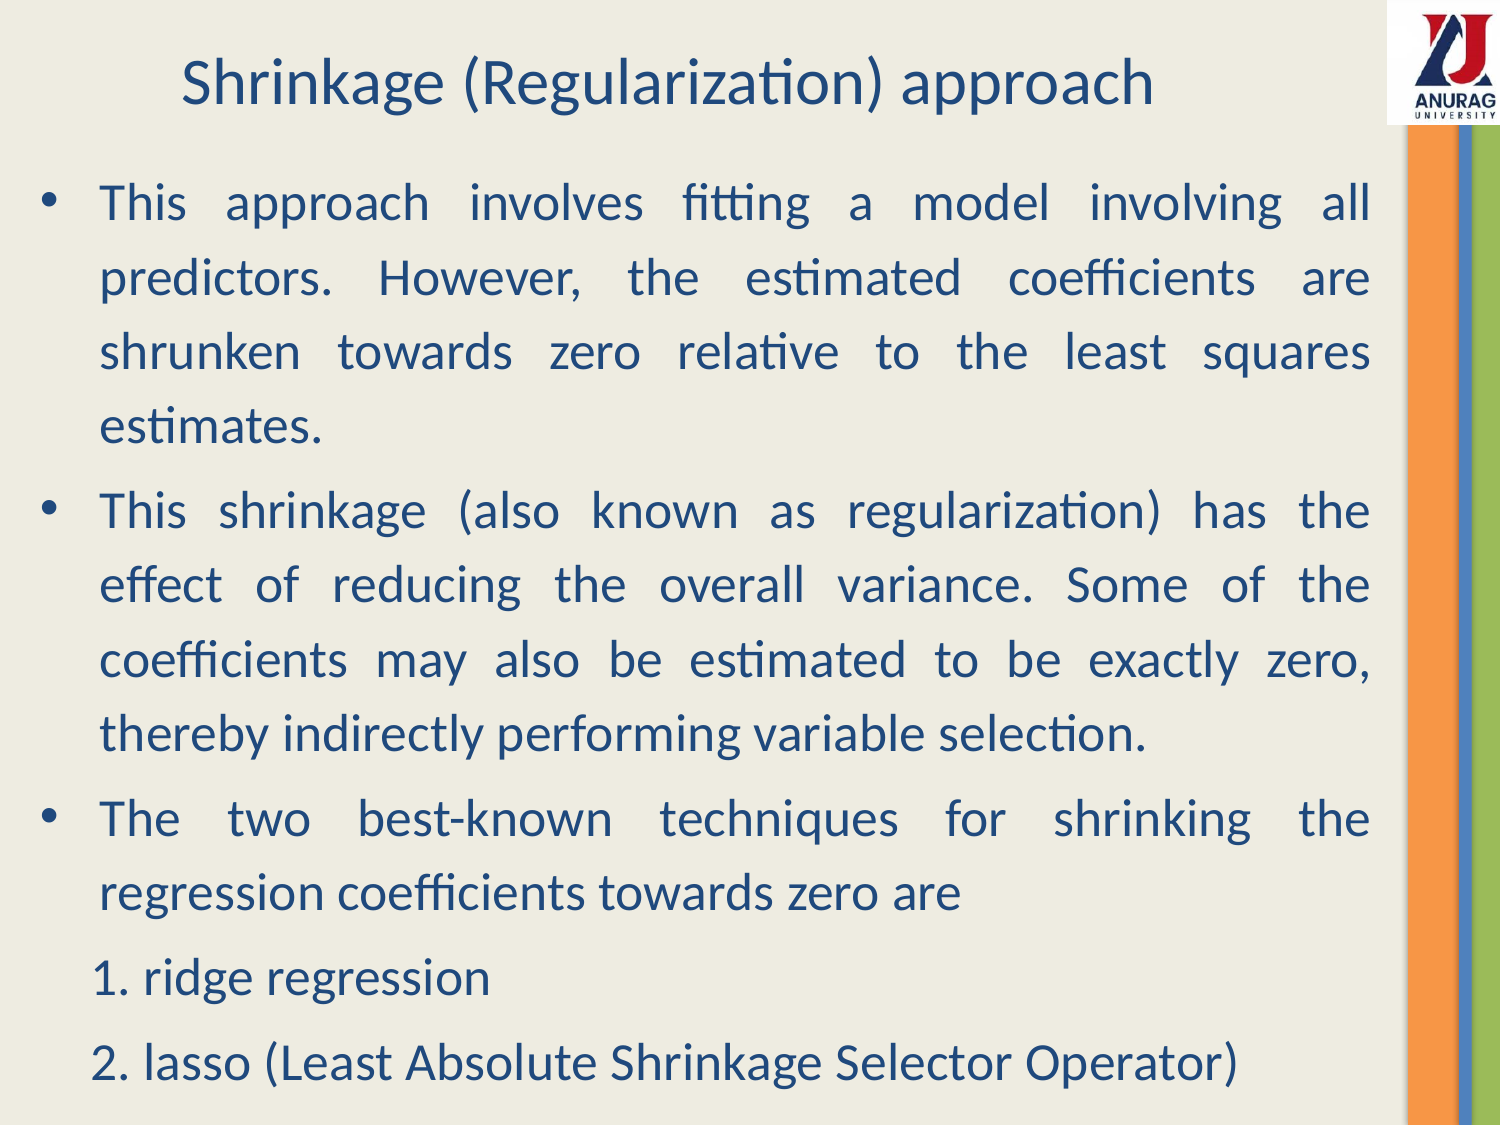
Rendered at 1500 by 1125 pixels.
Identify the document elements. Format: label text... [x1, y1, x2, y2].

list This approach involves fitting a model involving all predictors. However, the estimated coefficients are shrunken towards zero relative to the least squares estimates. This shrinkage (also known as regularization) has the effect of reducing the overall variance. Some of the coefficients may also be estimated to be exactly zero, thereby indirectly performing variable selection. The two best-known techniques for shrinking the regression coefficients towards zero are 1. ridge regression 2. lasso (Least Absolute Shrinkage Selector Operator) [24, 149, 1388, 1100]
picture [1387, 0, 1500, 126]
title Shrinkage (Regularization) approach [24, 12, 1313, 143]
